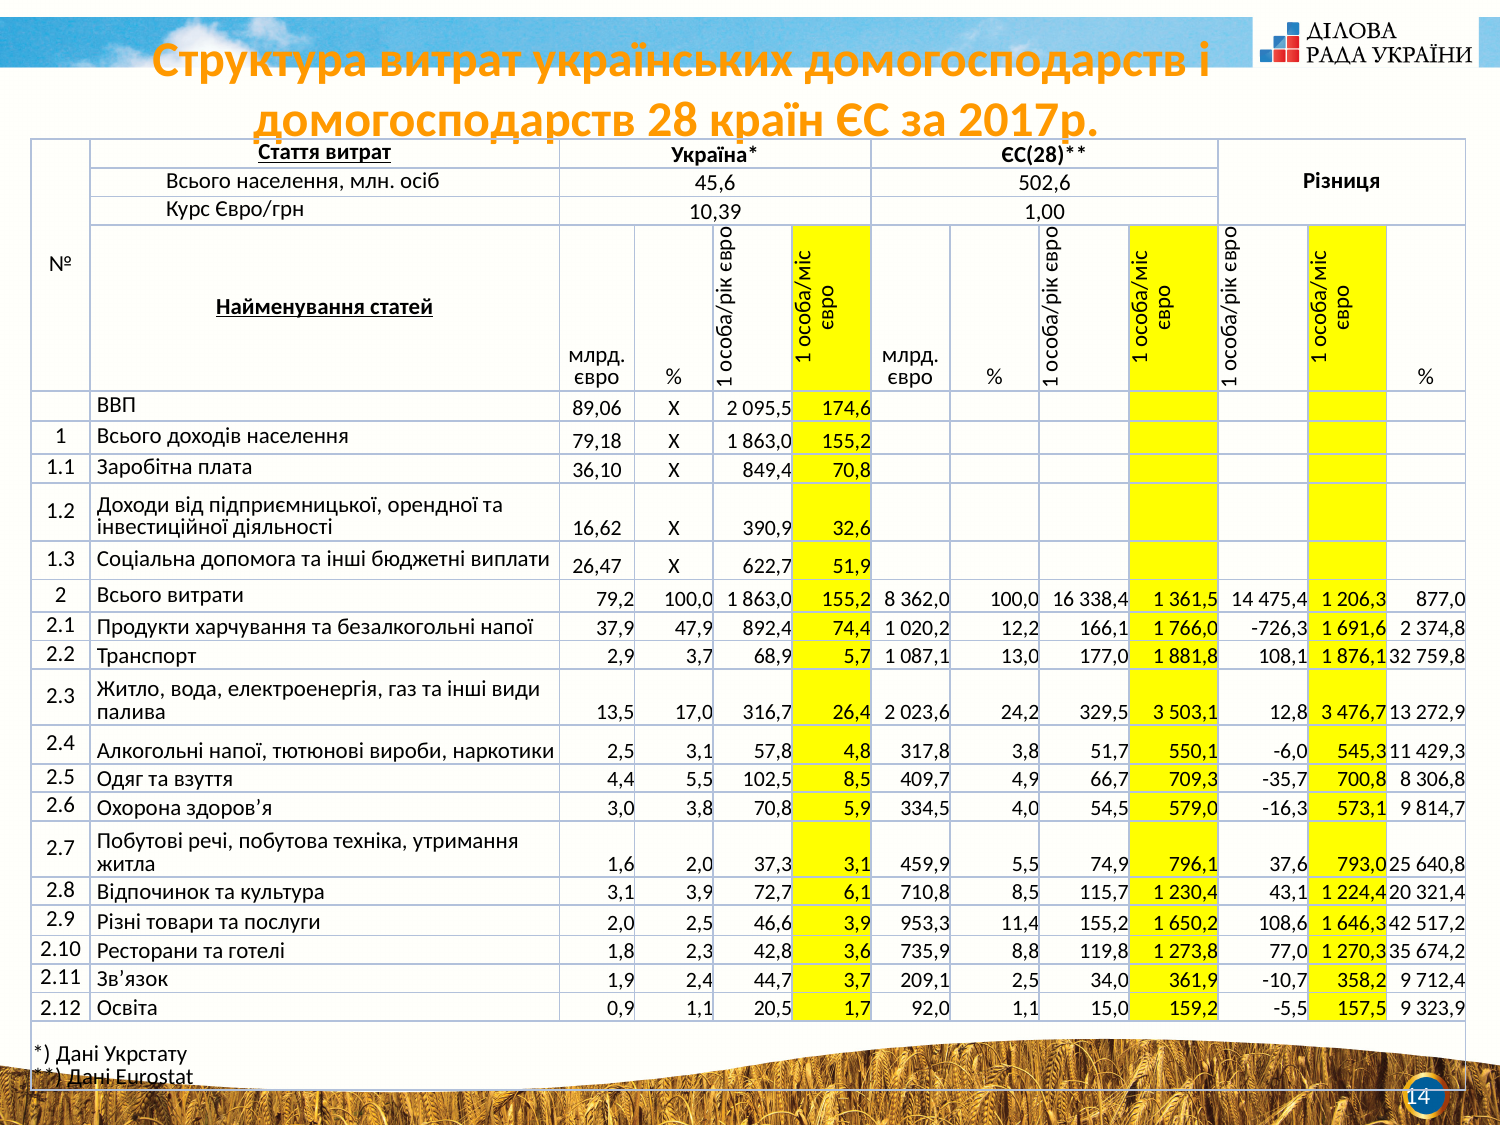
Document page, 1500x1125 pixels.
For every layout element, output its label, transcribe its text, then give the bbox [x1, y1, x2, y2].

table_cell 2,9 [560, 641, 634, 668]
table_cell 3 476,7 [1309, 670, 1386, 724]
table_cell 174,6 [793, 392, 870, 420]
table_cell 51,9 [793, 542, 870, 579]
table_cell 5,9 [793, 793, 870, 820]
table_cell 24,2 [951, 670, 1038, 724]
table_cell 74,4 [793, 613, 870, 640]
table_cell 1 особа/міс євро [1130, 226, 1217, 390]
table_header Україна* [560, 140, 870, 167]
table_cell [872, 422, 949, 453]
table_cell [872, 392, 949, 420]
table_cell [1309, 422, 1386, 453]
table_cell Транспорт [91, 641, 559, 668]
table_cell 13,5 [560, 670, 634, 724]
table_cell -35,7 [1219, 765, 1307, 791]
table_cell 8 306,8 [1387, 765, 1465, 791]
table_cell X [635, 392, 712, 420]
table_cell 36,10 [560, 455, 634, 482]
table_cell 44,7 [714, 965, 791, 992]
table_cell Заробітна плата [91, 455, 559, 482]
table_cell 1 230,4 [1130, 878, 1217, 904]
table_cell Курс Євро/грн [91, 197, 559, 224]
table_cell 1,1 [635, 993, 712, 1020]
table_cell 1,1 [951, 993, 1038, 1020]
table_cell 3,1 [635, 726, 712, 763]
table_cell 6,1 [793, 878, 870, 904]
table_cell 2.3 [32, 670, 89, 724]
table_cell 390,9 [714, 484, 791, 540]
table_cell 108,6 [1219, 906, 1307, 935]
table_cell 700,8 [1309, 765, 1386, 791]
table_cell 34,0 [1040, 965, 1128, 992]
table_cell 317,8 [872, 726, 949, 763]
table_cell 37,6 [1219, 822, 1307, 876]
table_header Стаття витрат [91, 140, 559, 167]
table_cell 2,5 [951, 965, 1038, 992]
table_cell [1219, 422, 1307, 453]
table_cell 5,5 [951, 822, 1038, 876]
table_cell 13 272,9 [1387, 670, 1465, 724]
table_cell [1130, 455, 1217, 482]
table_cell 2,3 [635, 936, 712, 963]
table_cell 334,5 [872, 793, 949, 820]
table_cell 2 374,8 [1387, 613, 1465, 640]
table_cell 108,1 [1219, 641, 1307, 668]
table_cell 3,6 [793, 936, 870, 963]
table_cell Одяг та взуття [91, 765, 559, 791]
table_cell 32 759,8 [1387, 641, 1465, 668]
table_cell % [635, 226, 712, 390]
table_cell 70,8 [714, 793, 791, 820]
table_cell 1.1 [32, 455, 89, 482]
table_cell [1130, 392, 1217, 420]
table_cell 361,9 [1130, 965, 1217, 992]
table_cell 2.1 [32, 613, 89, 640]
table_cell 2 023,6 [872, 670, 949, 724]
table_cell 100,0 [635, 580, 712, 611]
table_cell 2.2 [32, 641, 89, 668]
table_cell 66,7 [1040, 765, 1128, 791]
table_cell [1040, 422, 1128, 453]
table_cell [872, 455, 949, 482]
table_cell 1 особа/міс євро [1309, 226, 1386, 390]
table_cell млрд. євро [872, 226, 949, 390]
table_cell 793,0 [1309, 822, 1386, 876]
table_cell Побутові речі, побутова техніка, утримання житла [91, 822, 559, 876]
table_cell 1 087,1 [872, 641, 949, 668]
table_cell 13,0 [951, 641, 1038, 668]
table_cell [1309, 542, 1386, 579]
table_cell [951, 392, 1038, 420]
table_cell 1 особа/рік євро [1040, 226, 1128, 390]
table_cell 3,7 [793, 965, 870, 992]
table_cell 2.4 [32, 726, 89, 763]
table_cell 35 674,2 [1387, 936, 1465, 963]
table_cell 14 475,4 [1219, 580, 1307, 611]
table_cell 877,0 [1387, 580, 1465, 611]
table_cell 2.12 [32, 993, 89, 1020]
table_cell [1309, 392, 1386, 420]
table_cell [1309, 484, 1386, 540]
table_cell 892,4 [714, 613, 791, 640]
table_cell 166,1 [1040, 613, 1128, 640]
table_cell X [635, 542, 712, 579]
table_cell 102,5 [714, 765, 791, 791]
table_cell Всього населення, млн. осіб [91, 169, 559, 196]
table_cell 316,7 [714, 670, 791, 724]
table_cell [1130, 422, 1217, 453]
table_cell [1130, 542, 1217, 579]
table_cell 1.3 [32, 542, 89, 579]
table_cell 2.10 [32, 936, 89, 963]
table_cell 1 691,6 [1309, 613, 1386, 640]
table_cell 2,0 [635, 822, 712, 876]
table_cell 4,0 [951, 793, 1038, 820]
table_cell [1387, 422, 1465, 453]
table_cell [1130, 484, 1217, 540]
table_cell 2.5 [32, 765, 89, 791]
table_cell -10,7 [1219, 965, 1307, 992]
table_cell [1309, 455, 1386, 482]
table_cell 2.6 [32, 793, 89, 820]
table_cell 10,39 [560, 197, 870, 224]
table_cell ВВП [91, 392, 559, 420]
table_cell X [635, 422, 712, 453]
table_cell [1219, 542, 1307, 579]
table_cell 157,5 [1309, 993, 1386, 1020]
table_cell 16,62 [560, 484, 634, 540]
table_cell 1 020,2 [872, 613, 949, 640]
table_cell 42,8 [714, 936, 791, 963]
table_cell 1 863,0 [714, 422, 791, 453]
table_cell 8 362,0 [872, 580, 949, 611]
table_cell 1 270,3 [1309, 936, 1386, 963]
table_cell 32,6 [793, 484, 870, 540]
table_cell 953,3 [872, 906, 949, 935]
table_cell 1 особа/міс євро [793, 226, 870, 390]
table_cell Соціальна допомога та інші бюджетні виплати [91, 542, 559, 579]
table_cell [1040, 542, 1128, 579]
table_cell млрд. євро [560, 226, 634, 390]
table_cell X [635, 455, 712, 482]
table_cell 9 712,4 [1387, 965, 1465, 992]
table_cell 545,3 [1309, 726, 1386, 763]
table_cell Найменування статей [91, 226, 559, 390]
table_cell -6,0 [1219, 726, 1307, 763]
table_cell *) Дані Укрстату **) Дані Eurostat [32, 1022, 1465, 1089]
table_cell 459,9 [872, 822, 949, 876]
table_cell 92,0 [872, 993, 949, 1020]
table_cell 16 338,4 [1040, 580, 1128, 611]
table_cell 573,1 [1309, 793, 1386, 820]
table_cell Відпочинок та культура [91, 878, 559, 904]
table_cell 11,4 [951, 906, 1038, 935]
table_cell Освіта [91, 993, 559, 1020]
table_cell 45,6 [560, 169, 870, 196]
table_cell 710,8 [872, 878, 949, 904]
table_cell [1387, 392, 1465, 420]
table_cell [1219, 455, 1307, 482]
table_cell 26,4 [793, 670, 870, 724]
table_cell Всього витрати [91, 580, 559, 611]
table_cell Зв’язок [91, 965, 559, 992]
table_cell 1 876,1 [1309, 641, 1386, 668]
table_cell 1 206,3 [1309, 580, 1386, 611]
table_cell 4,4 [560, 765, 634, 791]
table_cell 2,4 [635, 965, 712, 992]
table_cell 15,0 [1040, 993, 1128, 1020]
table_cell 79,2 [560, 580, 634, 611]
table_cell 72,7 [714, 878, 791, 904]
table_cell 155,2 [793, 422, 870, 453]
table_cell 1 863,0 [714, 580, 791, 611]
table_cell [872, 542, 949, 579]
table_cell Доходи від підприємницької, орендної та інвестиційної діяльності [91, 484, 559, 540]
table_cell Продукти харчування та безалкогольні напої [91, 613, 559, 640]
table_cell 3,1 [793, 822, 870, 876]
table_cell 2 095,5 [714, 392, 791, 420]
table_cell Житло, вода, електроенергія, газ та інші види палива [91, 670, 559, 724]
table_cell 1,00 [872, 197, 1217, 224]
table_cell % [1387, 226, 1465, 390]
table_cell [1387, 484, 1465, 540]
table_cell [1219, 392, 1307, 420]
table_cell [951, 484, 1038, 540]
table_cell 70,8 [793, 455, 870, 482]
table_cell 1,6 [560, 822, 634, 876]
table_cell 4,9 [951, 765, 1038, 791]
table_cell 9 323,9 [1387, 993, 1465, 1020]
table_cell 3,1 [560, 878, 634, 904]
table_cell 12,8 [1219, 670, 1307, 724]
table_cell Всього доходів населення [91, 422, 559, 453]
table_cell [1040, 455, 1128, 482]
table_cell 37,9 [560, 613, 634, 640]
table_cell 57,8 [714, 726, 791, 763]
table_cell -726,3 [1219, 613, 1307, 640]
table_cell 177,0 [1040, 641, 1128, 668]
table_cell 209,1 [872, 965, 949, 992]
table_cell 2.11 [32, 965, 89, 992]
table_cell 9 814,7 [1387, 793, 1465, 820]
table_cell 502,6 [872, 169, 1217, 196]
table_cell 8,5 [951, 878, 1038, 904]
picture [0, 0, 1500, 1125]
table_cell 159,2 [1130, 993, 1217, 1020]
table_cell [1040, 484, 1128, 540]
table_cell 1 особа/рік євро [1219, 226, 1307, 390]
table_cell 47,9 [635, 613, 712, 640]
table_cell 329,5 [1040, 670, 1128, 724]
table_cell 1 [32, 422, 89, 453]
table_cell 2,0 [560, 906, 634, 935]
table_cell -16,3 [1219, 793, 1307, 820]
table_cell 0,9 [560, 993, 634, 1020]
table_cell 11 429,3 [1387, 726, 1465, 763]
table_cell 25 640,8 [1387, 822, 1465, 876]
table_cell 3,8 [635, 793, 712, 820]
table_cell 1 881,8 [1130, 641, 1217, 668]
table_cell 4,8 [793, 726, 870, 763]
table_cell [951, 422, 1038, 453]
table_cell 46,6 [714, 906, 791, 935]
table_cell 1,7 [793, 993, 870, 1020]
table_cell 51,7 [1040, 726, 1128, 763]
table_cell 89,06 [560, 392, 634, 420]
table_cell 3,7 [635, 641, 712, 668]
table_cell 796,1 [1130, 822, 1217, 876]
table_cell 1,8 [560, 936, 634, 963]
table_cell [872, 484, 949, 540]
table_cell 115,7 [1040, 878, 1128, 904]
table_cell 1 224,4 [1309, 878, 1386, 904]
table_cell 74,9 [1040, 822, 1128, 876]
table_cell 1,9 [560, 965, 634, 992]
table_cell 709,3 [1130, 765, 1217, 791]
table_cell [951, 542, 1038, 579]
table_cell 579,0 [1130, 793, 1217, 820]
table_cell 849,4 [714, 455, 791, 482]
table_cell 54,5 [1040, 793, 1128, 820]
table_header ЄС(28)** [872, 140, 1217, 167]
table_cell 12,2 [951, 613, 1038, 640]
table_cell Різні товари та послуги [91, 906, 559, 935]
table_cell 68,9 [714, 641, 791, 668]
table_header № [32, 140, 89, 390]
table_cell [1387, 542, 1465, 579]
table_cell 8,8 [951, 936, 1038, 963]
table_cell 26,47 [560, 542, 634, 579]
table_cell -5,5 [1219, 993, 1307, 1020]
table_cell 2.8 [32, 878, 89, 904]
table_cell 119,8 [1040, 936, 1128, 963]
table_cell 79,18 [560, 422, 634, 453]
table_cell Ресторани та готелі [91, 936, 559, 963]
table_cell Алкогольні напої, тютюнові вироби, наркотики [91, 726, 559, 763]
table_cell 17,0 [635, 670, 712, 724]
table_cell [1387, 455, 1465, 482]
table_cell % [951, 226, 1038, 390]
table_cell 1 646,3 [1309, 906, 1386, 935]
table_cell 77,0 [1219, 936, 1307, 963]
table_cell 43,1 [1219, 878, 1307, 904]
table_cell 2.7 [32, 822, 89, 876]
table_cell 20 321,4 [1387, 878, 1465, 904]
table_header Різниця [1219, 140, 1465, 224]
table_cell 100,0 [951, 580, 1038, 611]
table_cell 622,7 [714, 542, 791, 579]
table_cell 8,5 [793, 765, 870, 791]
table_cell [1040, 392, 1128, 420]
table_cell 2 [32, 580, 89, 611]
table_cell 3,0 [560, 793, 634, 820]
text_box 14 [1095, 1091, 1446, 1125]
table_cell 3,9 [635, 878, 712, 904]
table_cell 2.9 [32, 906, 89, 935]
table_cell 409,7 [872, 765, 949, 791]
table_cell 42 517,2 [1387, 906, 1465, 935]
table_cell 37,3 [714, 822, 791, 876]
table_cell [1219, 484, 1307, 540]
table_cell 1 650,2 [1130, 906, 1217, 935]
table_cell 735,9 [872, 936, 949, 963]
table_cell 5,5 [635, 765, 712, 791]
text_box Структура витрат українських домогосподарств і домогосподарств 28 країн ЄС за 2017р. [27, 19, 1336, 214]
table_cell 3,8 [951, 726, 1038, 763]
table_cell 3 503,1 [1130, 670, 1217, 724]
table_cell 1.2 [32, 484, 89, 540]
table_cell [32, 392, 89, 420]
table_cell 155,2 [1040, 906, 1128, 935]
table_cell 20,5 [714, 993, 791, 1020]
table_cell 5,7 [793, 641, 870, 668]
table_cell 1 361,5 [1130, 580, 1217, 611]
table_cell 155,2 [793, 580, 870, 611]
table_cell 2,5 [560, 726, 634, 763]
table_cell 1 273,8 [1130, 936, 1217, 963]
table_cell 3,9 [793, 906, 870, 935]
table_cell X [635, 484, 712, 540]
table_cell [951, 455, 1038, 482]
table_cell 358,2 [1309, 965, 1386, 992]
table_cell 1 766,0 [1130, 613, 1217, 640]
table_cell Охорона здоров’я [91, 793, 559, 820]
table_cell 550,1 [1130, 726, 1217, 763]
table_cell 2,5 [635, 906, 712, 935]
table_cell 1 особа/рік євро [714, 226, 791, 390]
